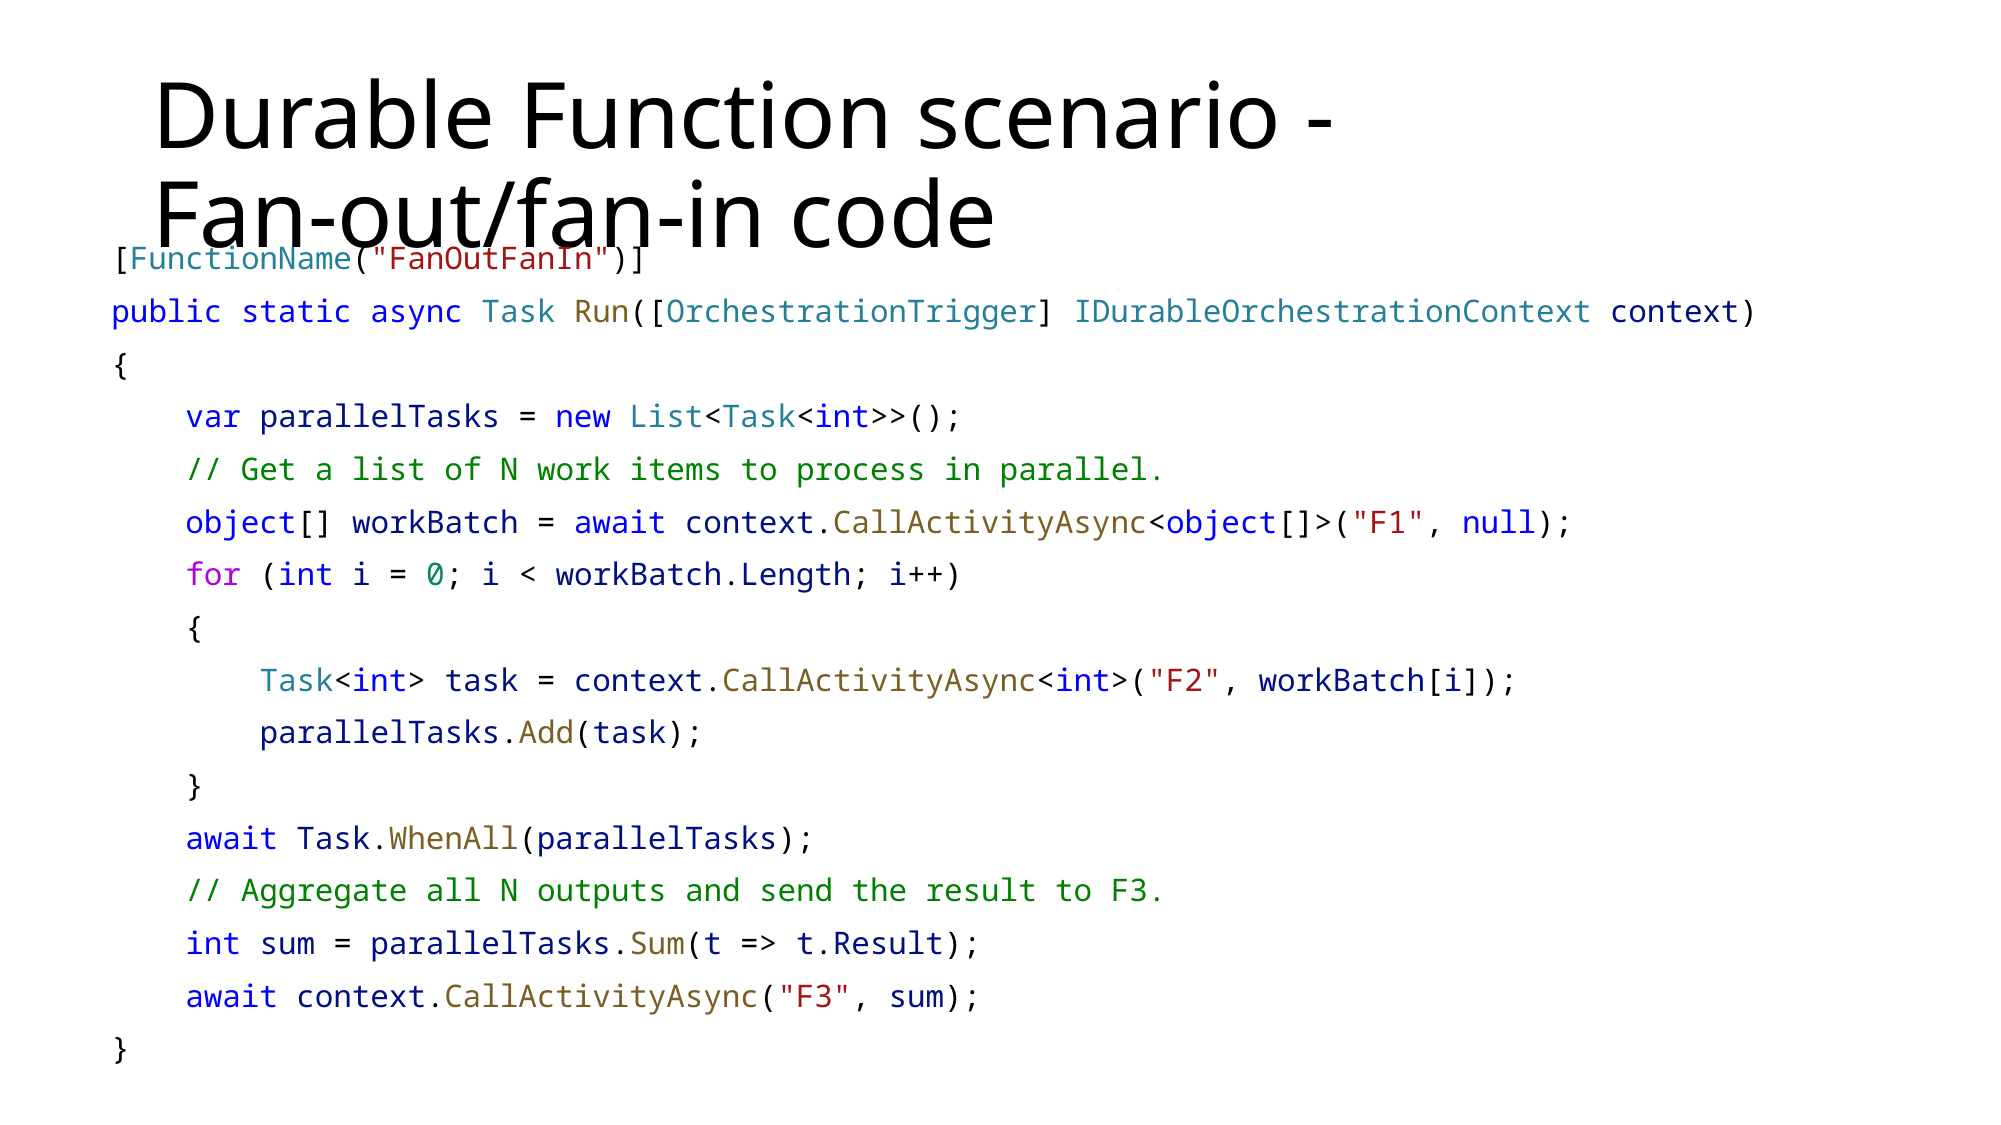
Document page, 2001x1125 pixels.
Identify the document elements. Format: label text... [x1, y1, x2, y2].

title Durable Function scenario - Fan-out/fan-in code [137, 59, 1863, 235]
list [FunctionName("FanOutFanIn")] public static async Task Run([OrchestrationTrigger] IDurableOrchestrationContext context) { var parallelTasks = new List<Task<int>>(); // Get a list of N work items to process in parallel. object[] workBatch = await context.CallActivityAsync<object[]>("F1", null); for (int i = 0; i < workBatch.Length; i++) { Task<int> task = context.CallActivityAsync<int>("F2", workBatch[i]); parallelTasks.Add(task); } await Task.WhenAll(parallelTasks); // Aggregate all N outputs and send the result to F3. int sum = parallelTasks.Sum(t => t.Result); await context.CallActivityAsync("F3", sum); } [96, 235, 1904, 1076]
